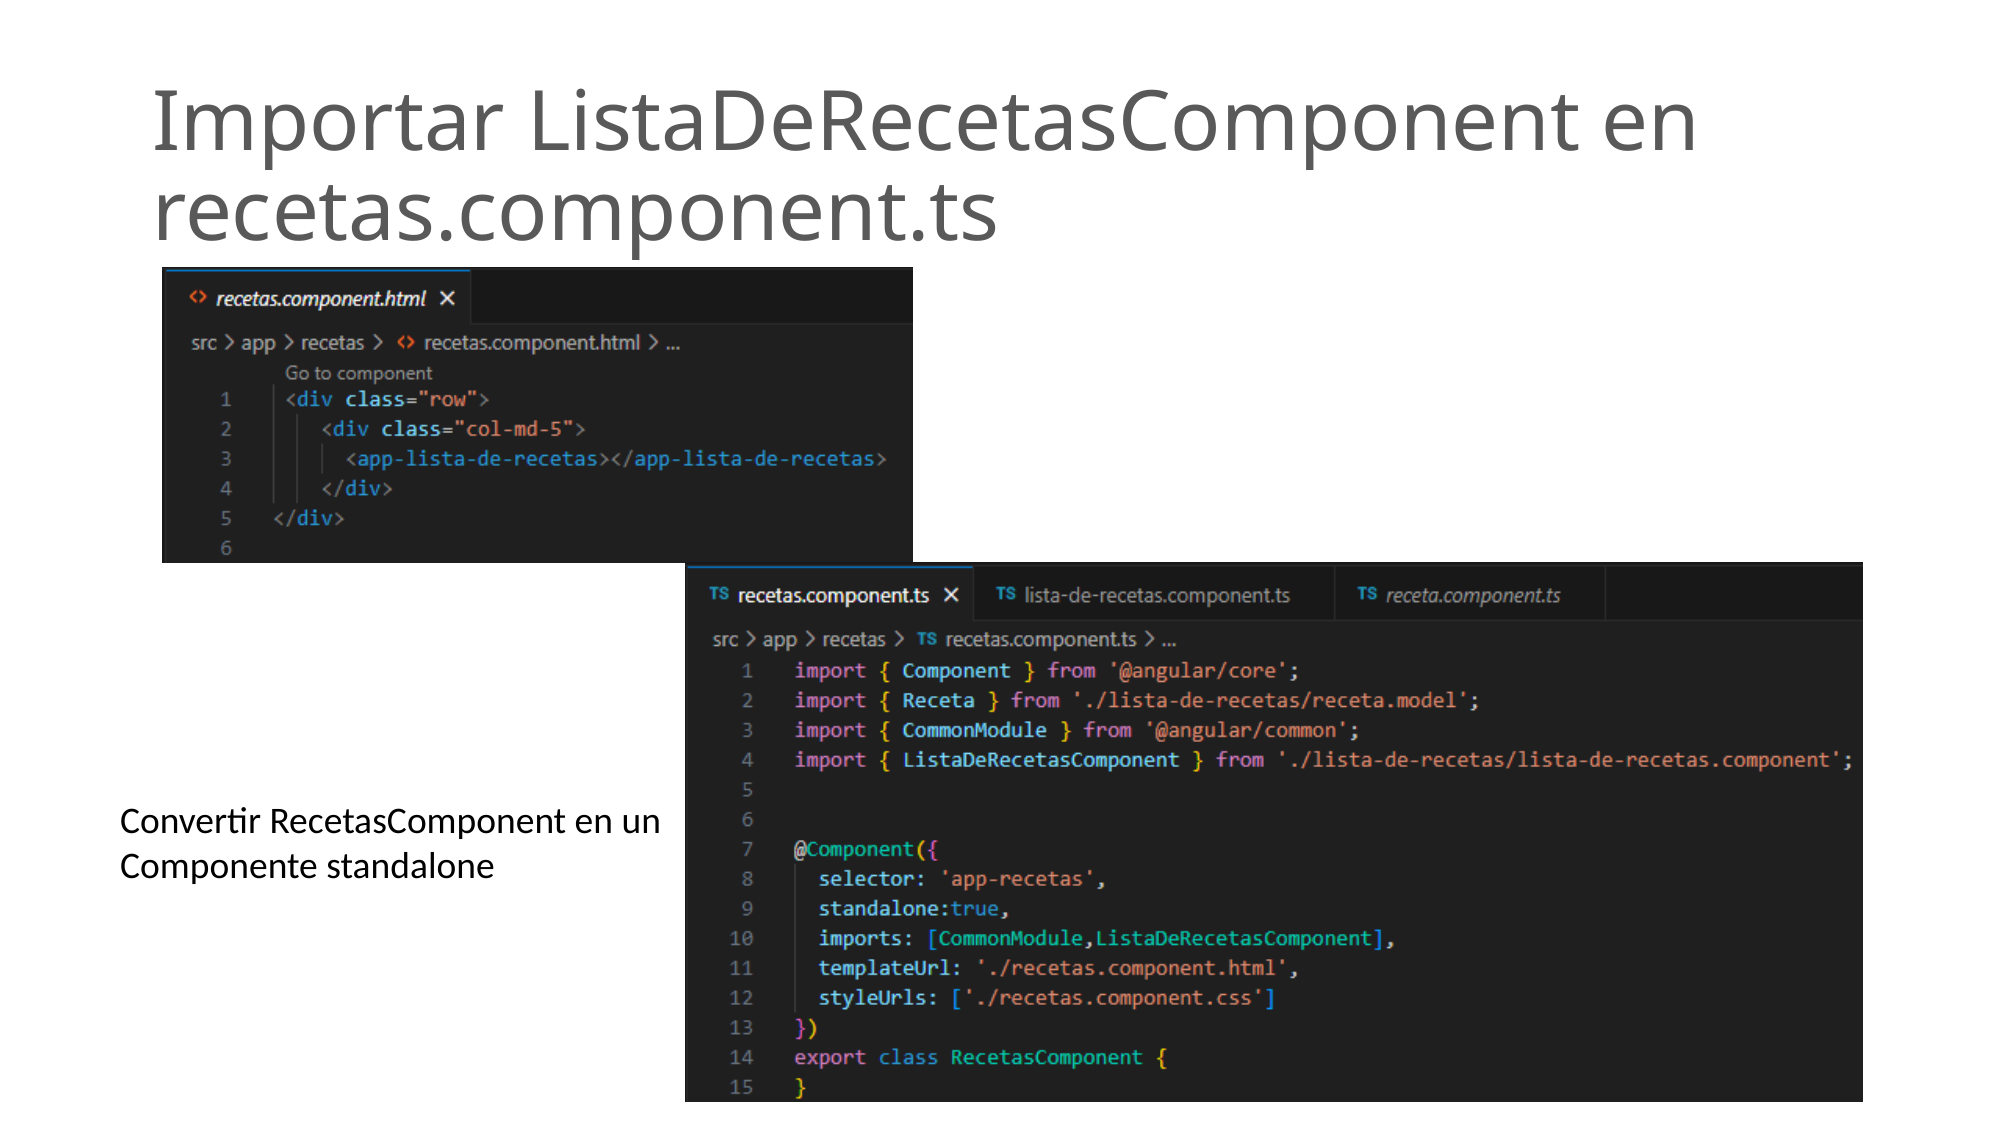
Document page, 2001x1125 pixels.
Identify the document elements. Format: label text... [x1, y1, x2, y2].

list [162, 267, 913, 563]
title Importar ListaDeRecetasComponent en recetas.component.ts [137, 59, 1863, 278]
picture [685, 562, 1863, 1102]
text_box Convertir RecetasComponent en un Componente standalone [105, 788, 685, 893]
